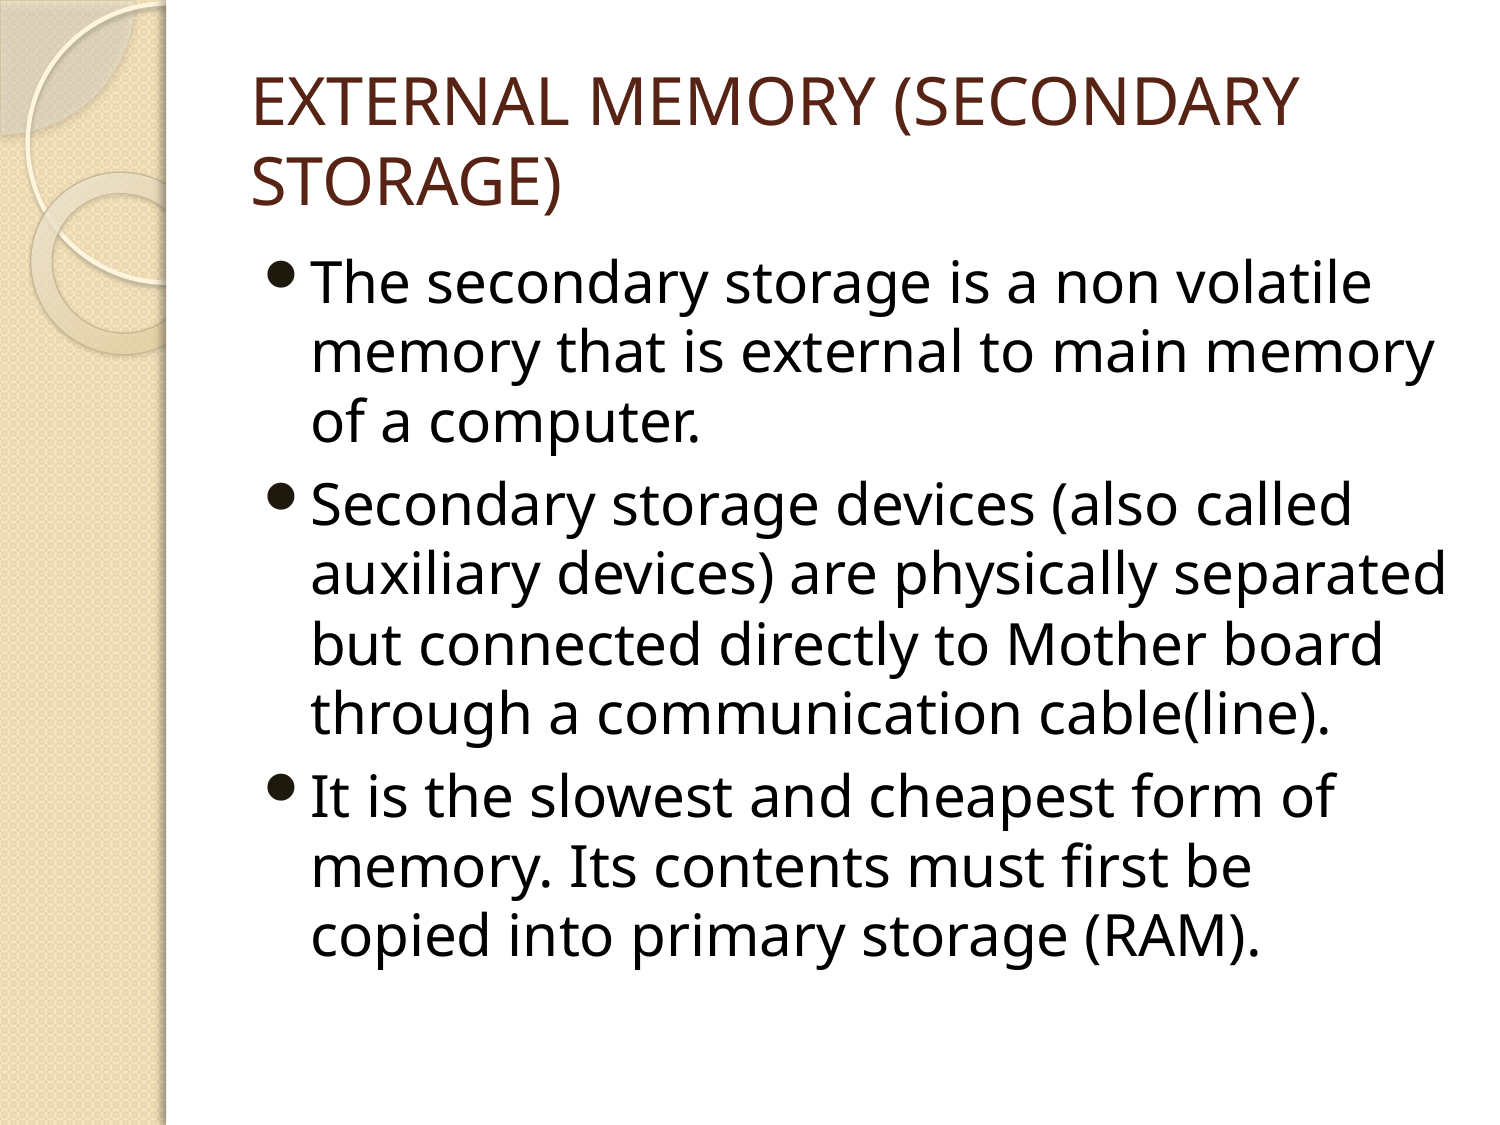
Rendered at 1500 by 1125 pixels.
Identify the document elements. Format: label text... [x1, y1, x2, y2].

list The secondary storage is a non volatile memory that is external to main memory of a computer. Secondary storage devices (also called auxiliary devices) are physically separated but connected directly to Mother board through a communication cable(line). It is the slowest and cheapest form of memory. Its contents must first be copied into primary storage (RAM). [235, 237, 1466, 1025]
title External Memory (Secondary Storage) [235, 45, 1466, 233]
